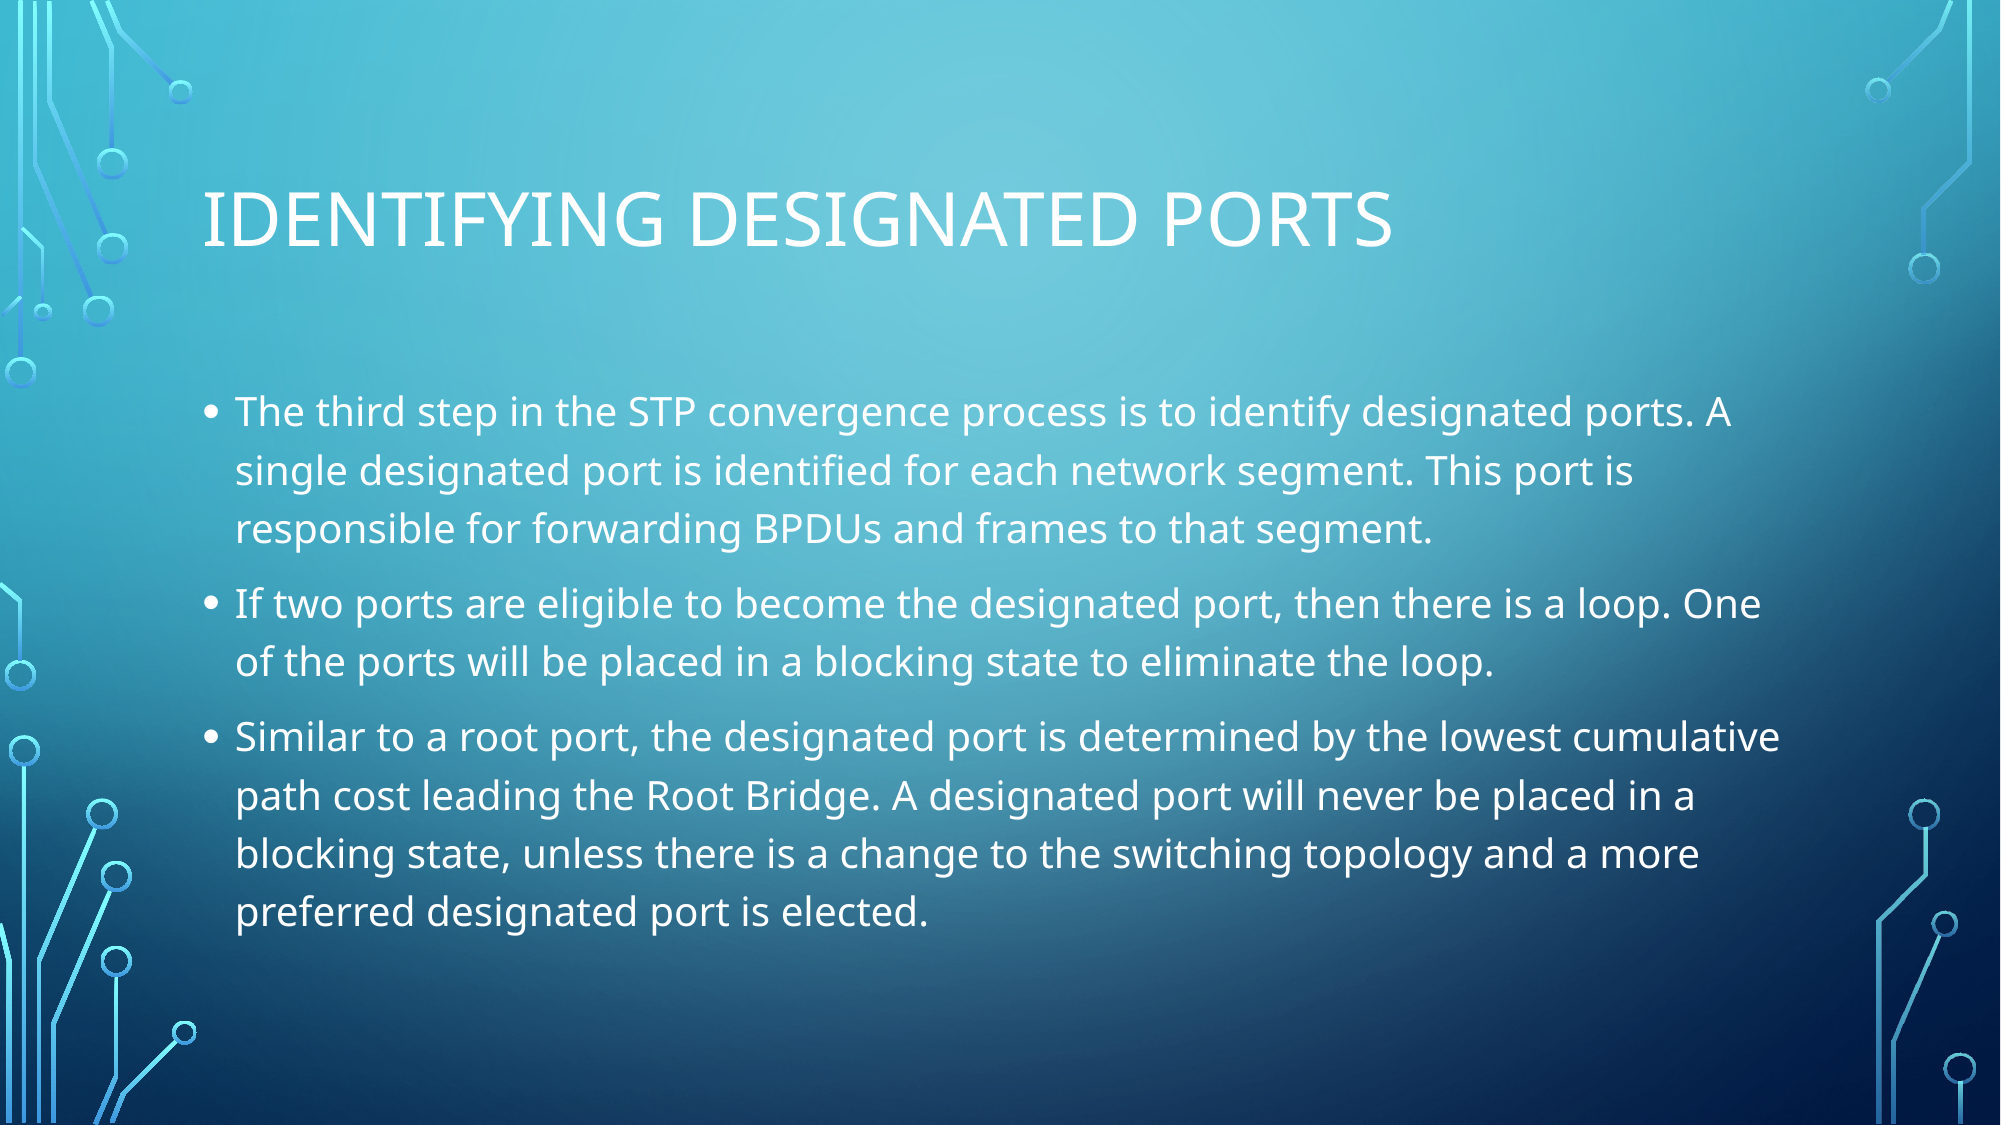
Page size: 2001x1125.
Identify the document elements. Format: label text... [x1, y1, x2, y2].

list The third step in the STP convergence process is to identify designated ports. A single designated port is identified for each network segment. This port is responsible for forwarding BPDUs and frames to that segment. If two ports are eligible to become the designated port, then there is a loop. One of the ports will be placed in a blocking state to eliminate the loop. Similar to a root port, the designated port is determined by the lowest cumulative path cost leading the Root Bridge. A designated port will never be placed in a blocking state, unless there is a change to the switching topology and a more preferred designated port is elected. [187, 369, 1813, 950]
title Identifying Designated Ports [187, 101, 1813, 344]
